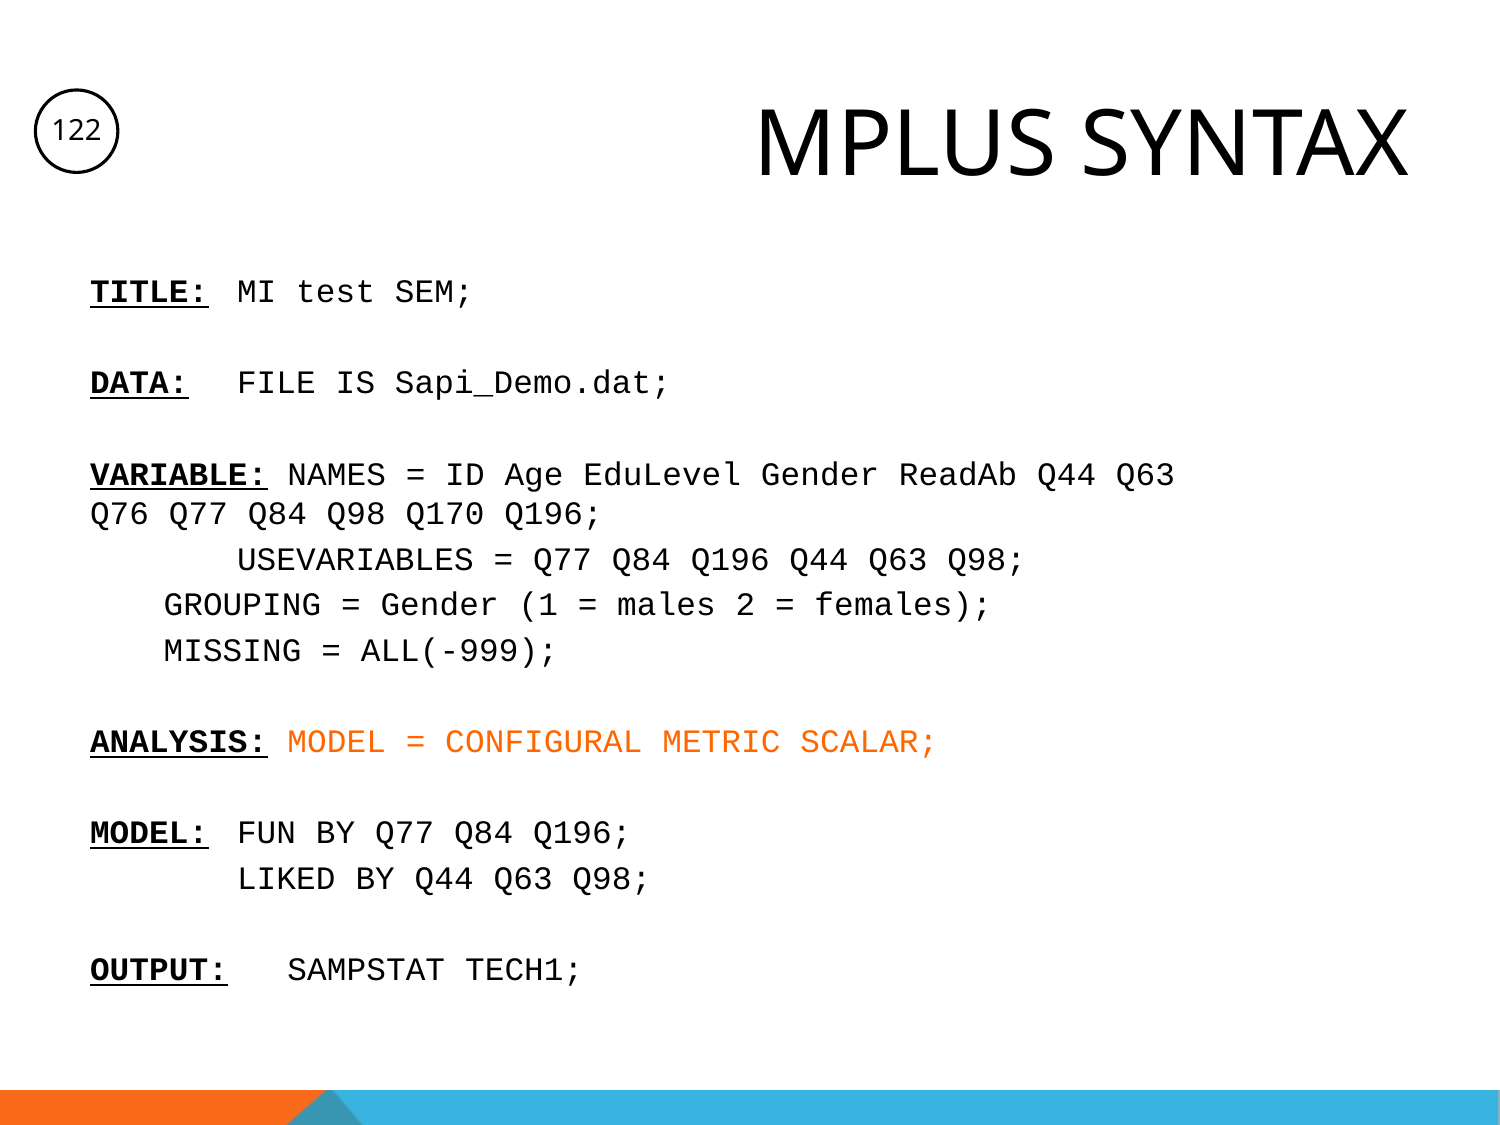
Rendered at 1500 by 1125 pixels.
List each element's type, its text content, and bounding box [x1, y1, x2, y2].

title MPLUS SYNTAX [75, 45, 1425, 233]
list TITLE: MI test SEM; DATA: FILE IS Sapi_Demo.dat; VARIABLE: NAMES = ID Age EduLevel Gender ReadAb Q44 Q63 Q76 Q77 Q84 Q98 Q170 Q196; USEVARIABLES = Q77 Q84 Q196 Q44 Q63 Q98; GROUPING = Gender (1 = males 2 = females); MISSING = ALL(-999); ANALYSIS: MODEL = CONFIGURAL METRIC SCALAR; MODEL: FUN BY Q77 Q84 Q196; LIKED BY Q44 Q63 Q98; OUTPUT: SAMPSTAT TECH1; [75, 262, 1425, 1005]
picture [0, 1090, 1500, 1125]
